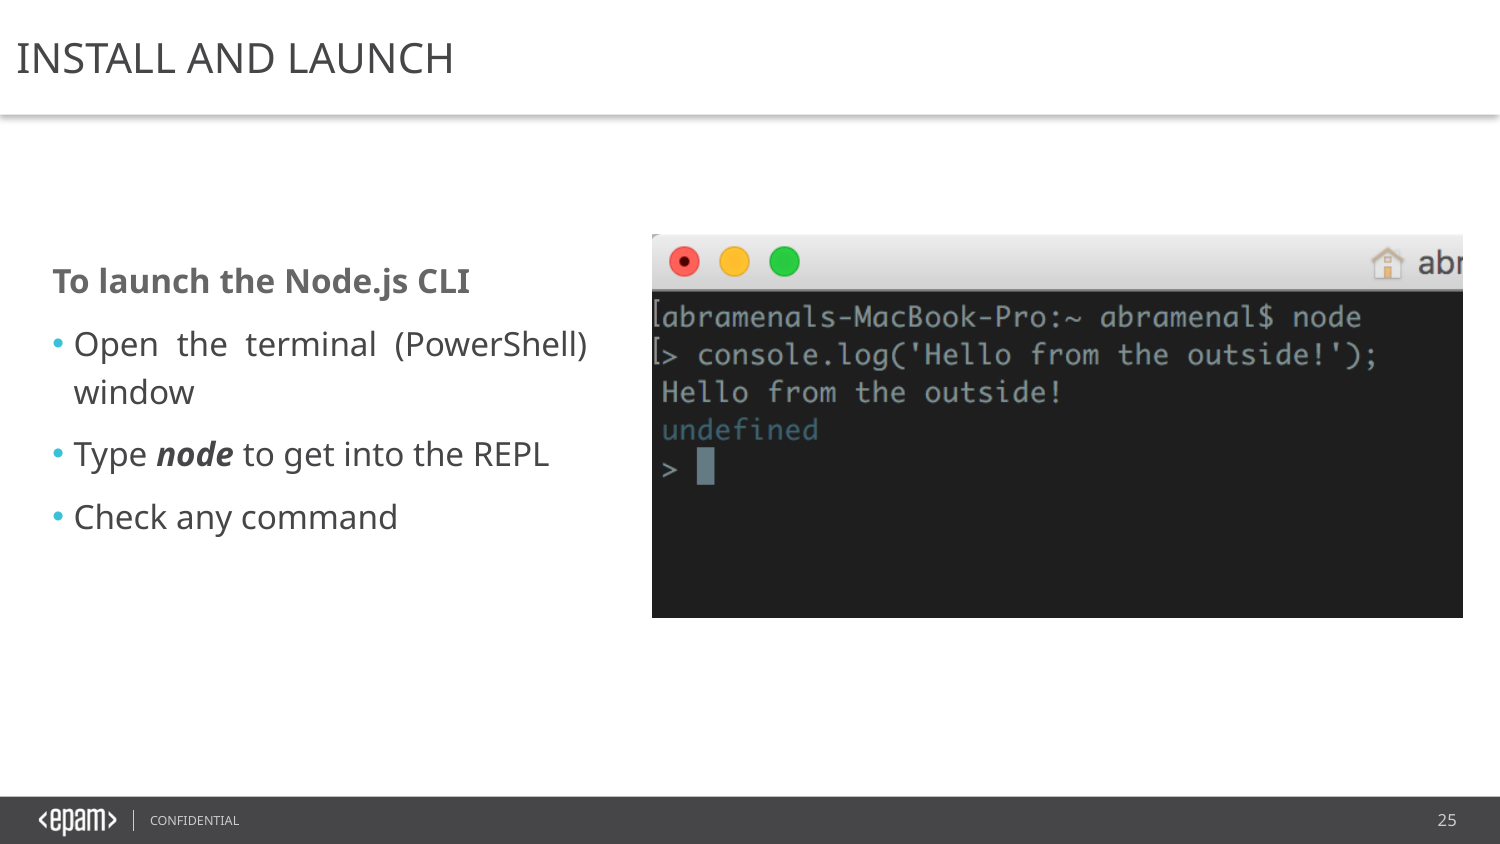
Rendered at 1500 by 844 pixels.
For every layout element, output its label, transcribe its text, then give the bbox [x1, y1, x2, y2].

list INSTALL AND LAUNCH [0, 0, 1500, 115]
picture [38, 808, 117, 837]
list To launch the Node.js CLI Open the terminal (PowerShell) window Type node to get into the REPL Check any command [46, 247, 594, 606]
picture [652, 234, 1463, 618]
slide_number 25 [1431, 803, 1463, 836]
